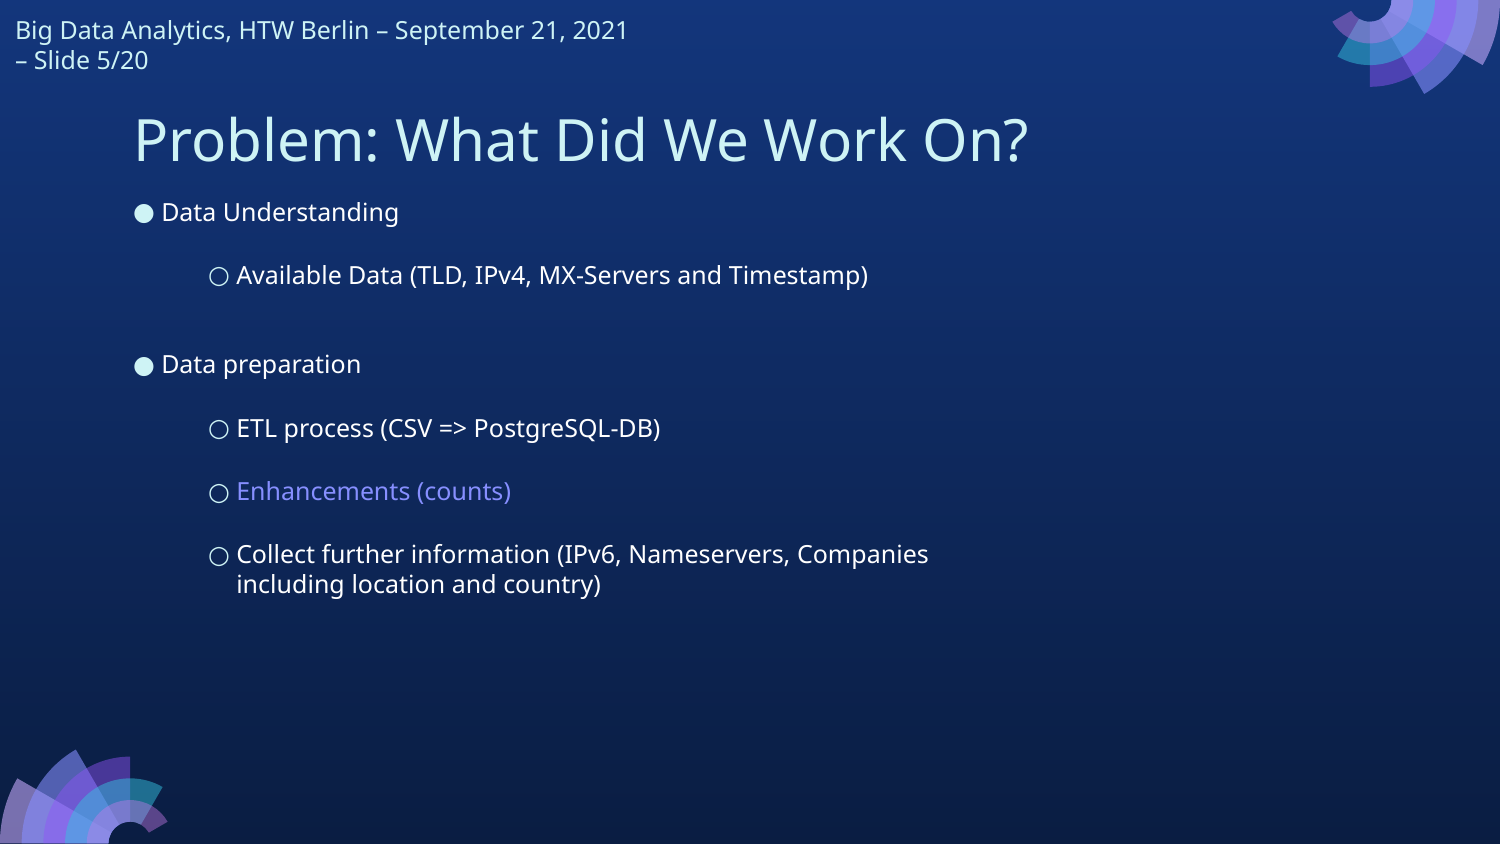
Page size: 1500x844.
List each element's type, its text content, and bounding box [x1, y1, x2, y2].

title Problem: What Did We Work On? [118, 88, 1382, 183]
list Data Understanding Available Data (TLD, IPv4, MX-Servers and Timestamp) Data preparation ETL process (CSV => PostgreSQL-DB) Enhancements (counts) Collect further information (IPv6, Nameservers, Companies including location and country) [118, 181, 986, 697]
text_box Big Data Analytics, HTW Berlin – September 21, 2021 – Slide 5/20 [0, 0, 660, 54]
